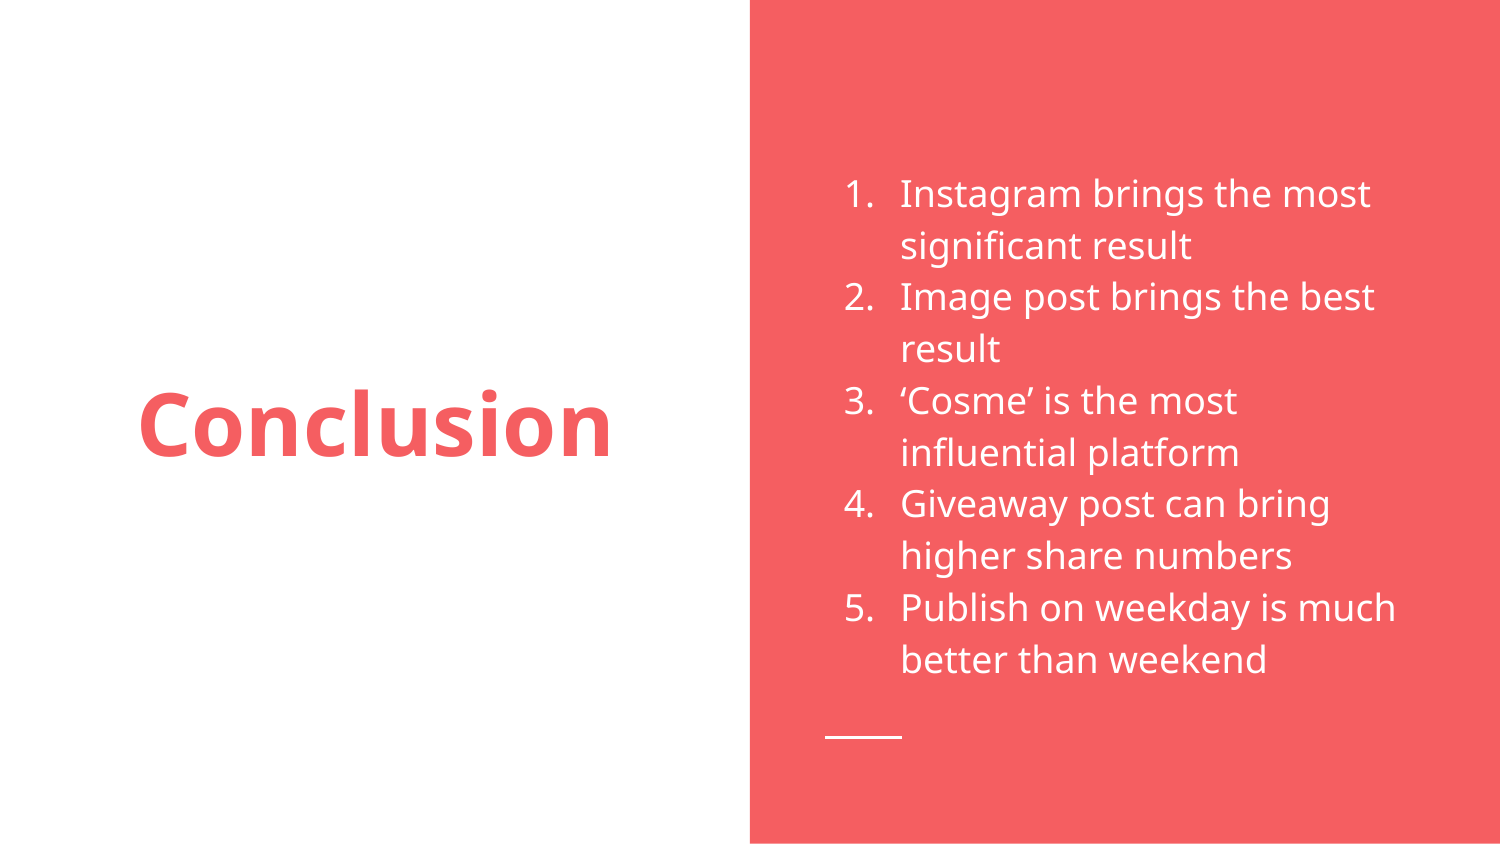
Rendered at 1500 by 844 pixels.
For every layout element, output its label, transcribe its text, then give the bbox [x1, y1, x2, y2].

list Instagram brings the most significant result Image post brings the best result ‘Cosme’ is the most influential platform Giveaway post can bring higher share numbers Publish on weekday is much better than weekend [810, 118, 1440, 725]
title Conclusion [43, 313, 708, 530]
